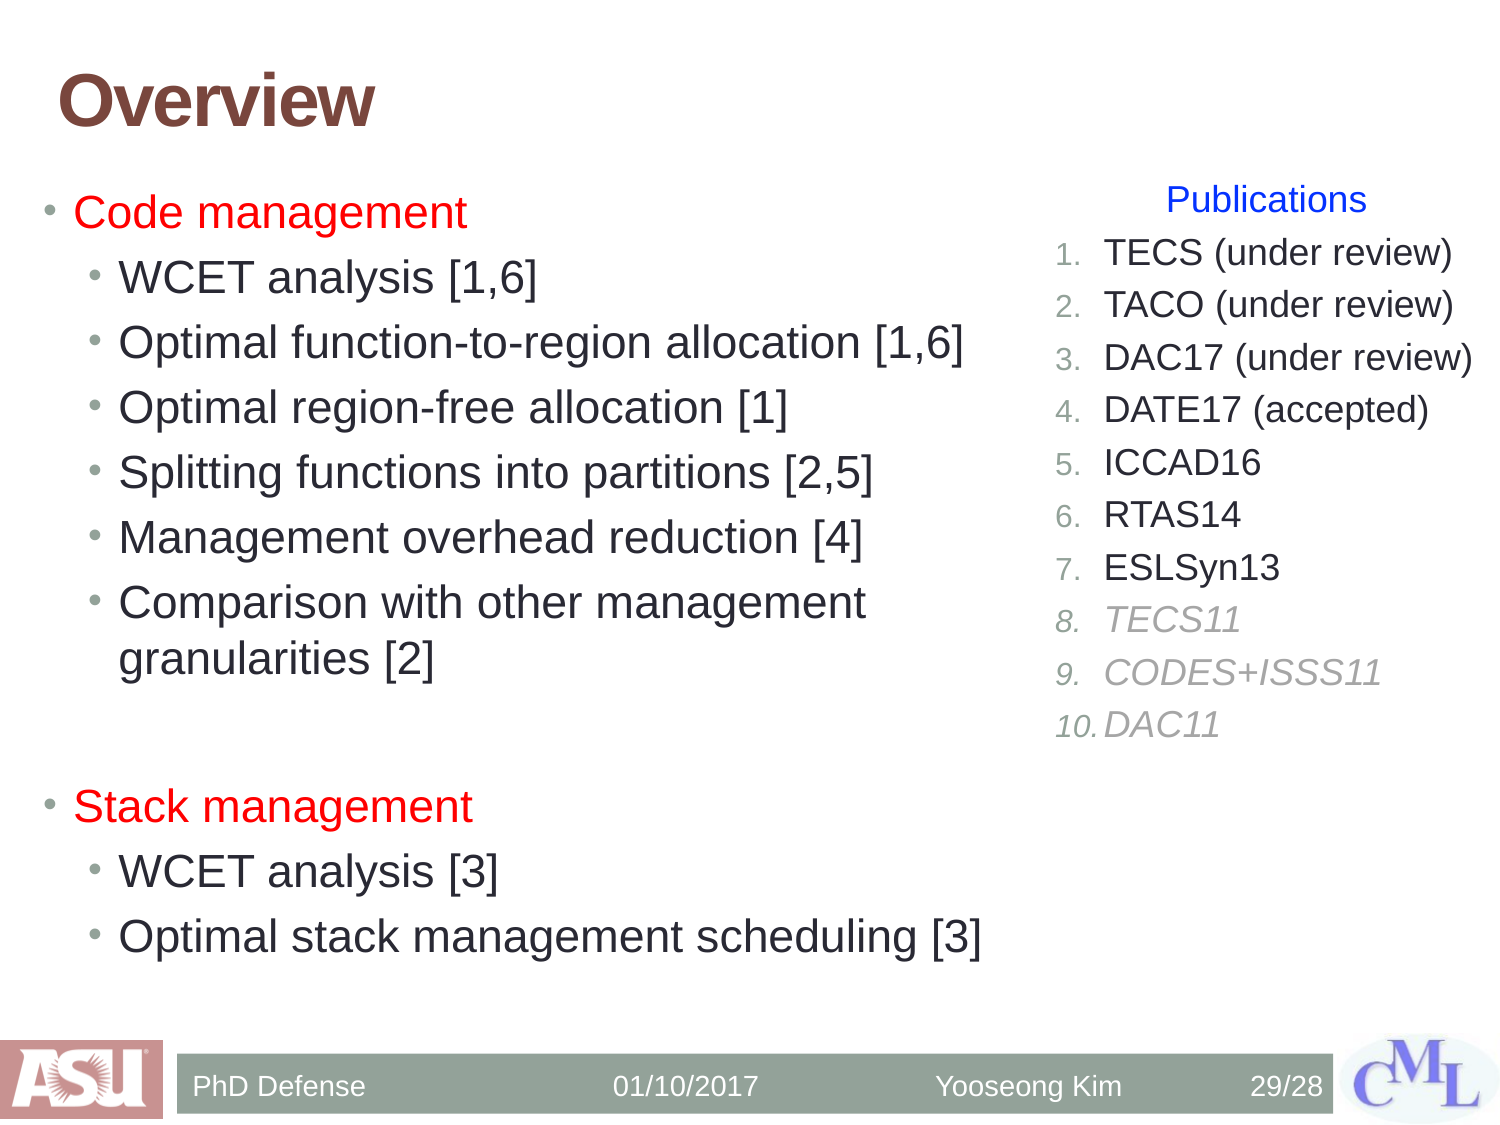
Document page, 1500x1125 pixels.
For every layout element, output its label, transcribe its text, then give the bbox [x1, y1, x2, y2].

list Code management WCET analysis [1,6] Optimal function-to-region allocation [1,6] Optimal region-free allocation [1] Splitting functions into partitions [2,5] Management overhead reduction [4] Comparison with other management granularities [2] Stack management WCET analysis [3] Optimal stack management scheduling [3] [28, 174, 999, 1019]
text_box Publications TECS (under review) TACO (under review) DAC17 (under review) DATE17 (accepted) ICCAD16 RTAS14 ESLSyn13 TECS11 CODES+ISSS11 DAC11 [1040, 167, 1493, 886]
footer Yooseong Kim [801, 1056, 1138, 1114]
title Overview [42, 27, 1469, 166]
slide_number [177, 1056, 781, 1114]
